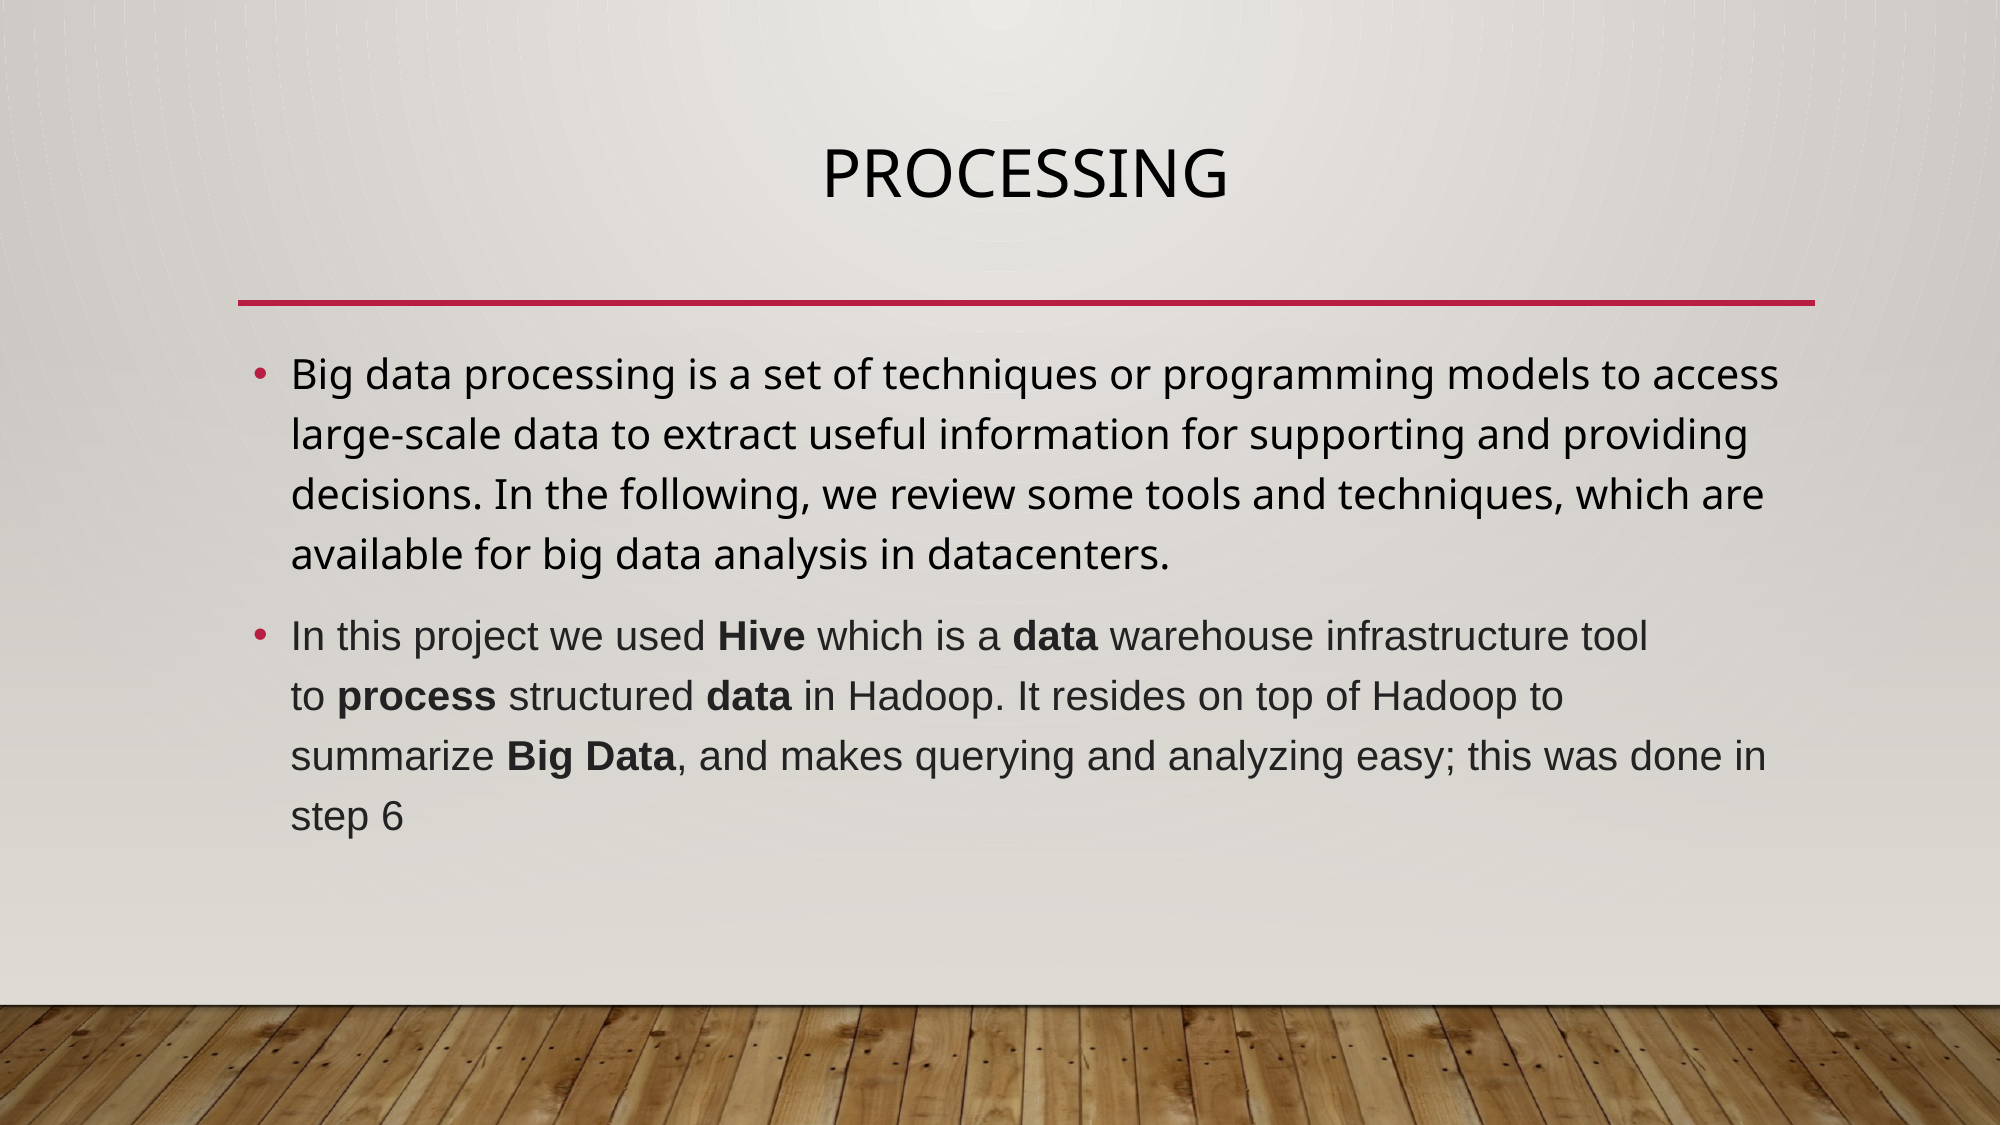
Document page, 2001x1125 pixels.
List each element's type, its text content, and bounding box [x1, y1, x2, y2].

picture [0, 1005, 2000, 1125]
title Processing [238, 131, 1814, 305]
list Big data processing is a set of techniques or programming models to access large-scale data to extract useful information for supporting and providing decisions. In the following, we review some tools and techniques, which are available for big data analysis in datacenters. In this project we used Hive which is a data warehouse infrastructure tool to process structured data in Hadoop. It resides on top of Hadoop to summarize Big Data, and makes querying and analyzing easy; this was done in step 6 [238, 330, 1814, 897]
